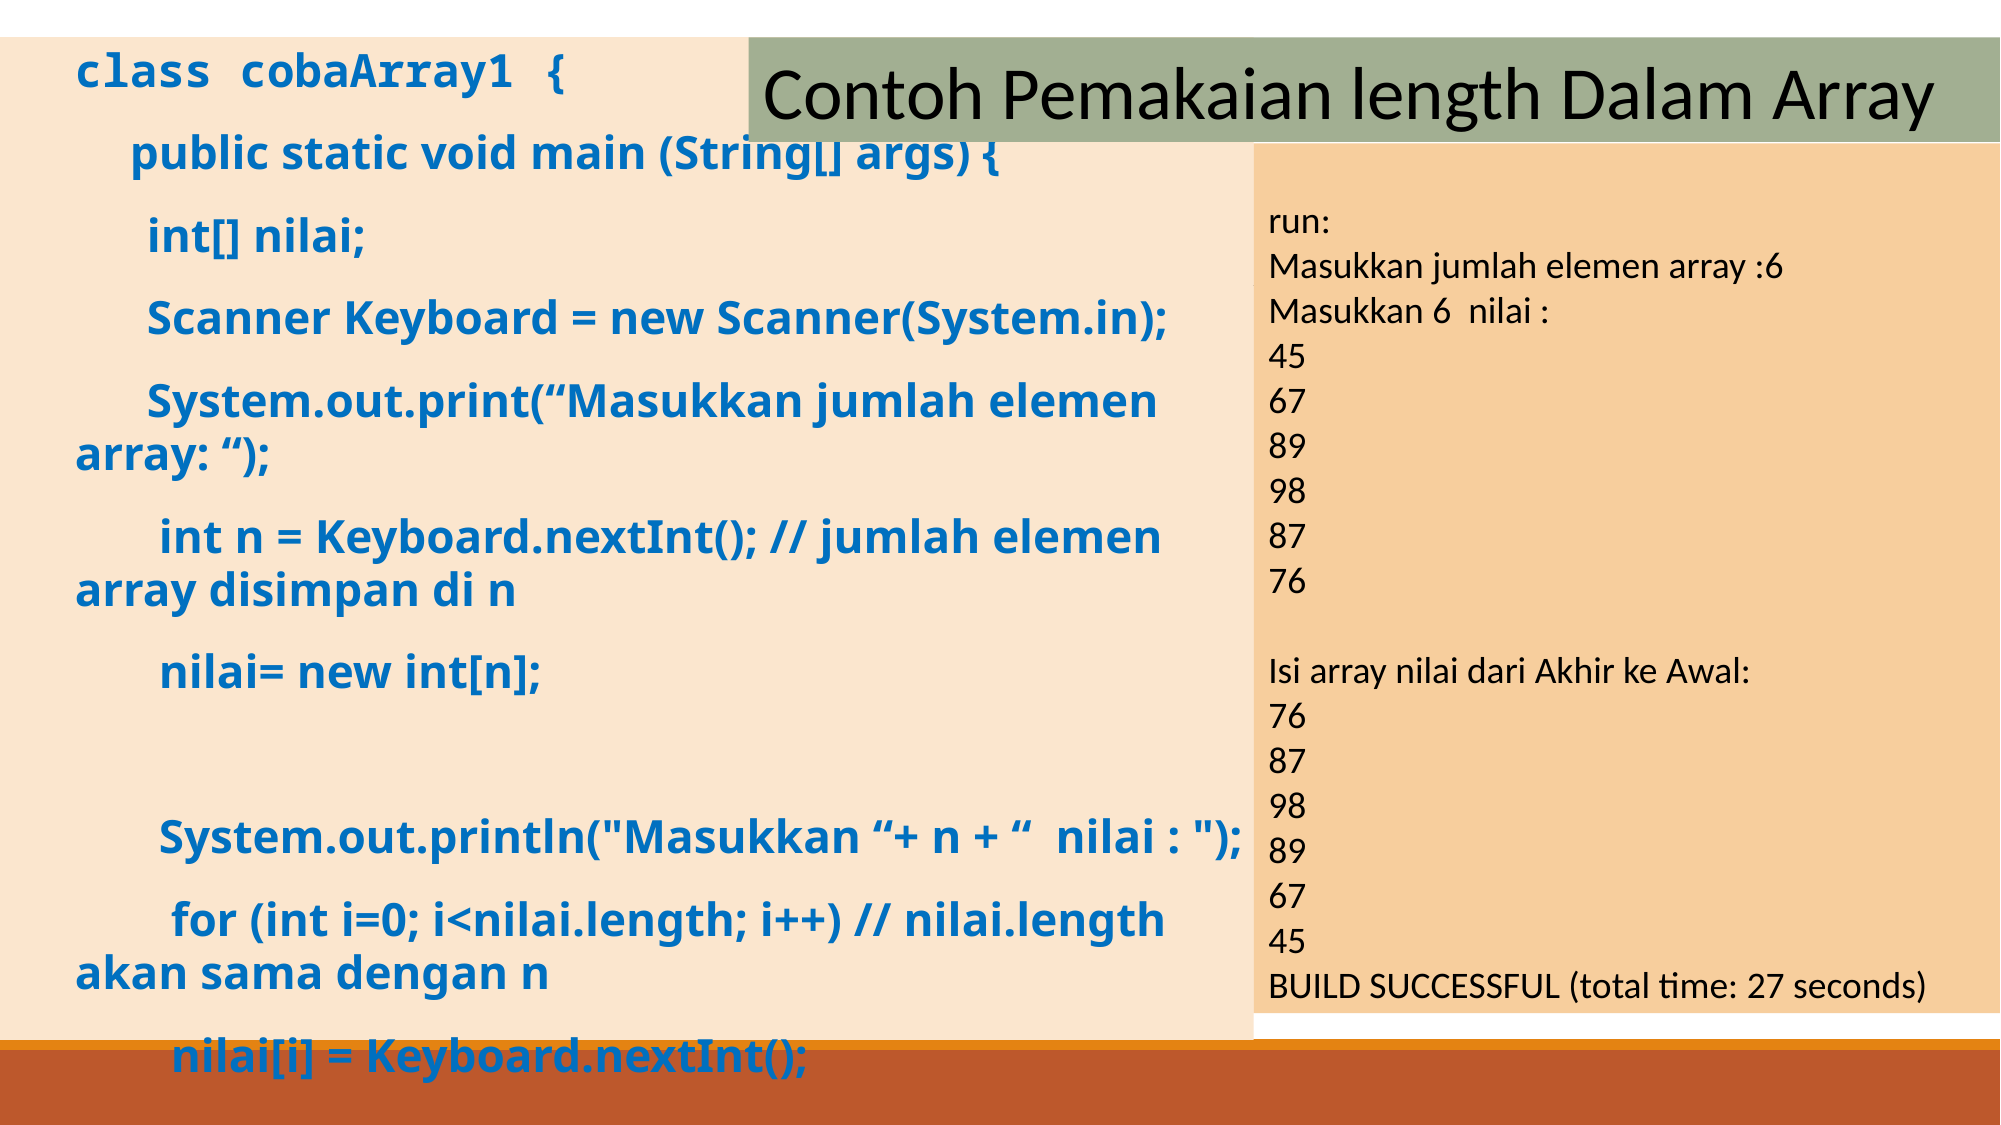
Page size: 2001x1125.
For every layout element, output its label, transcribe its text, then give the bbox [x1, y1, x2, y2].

text_box Contoh Pemakaian length Dalam Array [748, 37, 2000, 142]
list class cobaArray1 { public static void main (String[] args) { int[] nilai; Scanner Keyboard = new Scanner(System.in); System.out.print(“Masukkan jumlah elemen array: “); int n = Keyboard.nextInt(); // jumlah elemen array disimpan di n nilai= new int[n]; System.out.println("Masukkan “+ n + “ nilai : "); for (int i=0; i<nilai.length; i++) // nilai.length akan sama dengan n nilai[i] = Keyboard.nextInt(); System.out.println(); System.out.println(“Isi array nilai dari AKHIR ke AWAL: "); for ( int i=0; i < nilai.length; i++)//hati2 thd index array System.out.println(nilai[nilai.length-i+1]); } } [0, 37, 1254, 1040]
text_box run: Masukkan jumlah elemen array :6 Masukkan 6 nilai : 45 67 89 98 87 76 Isi array nilai dari Akhir ke Awal: 76 87 98 89 67 45 BUILD SUCCESSFUL (total time: 27 seconds) [1253, 143, 2000, 1014]
